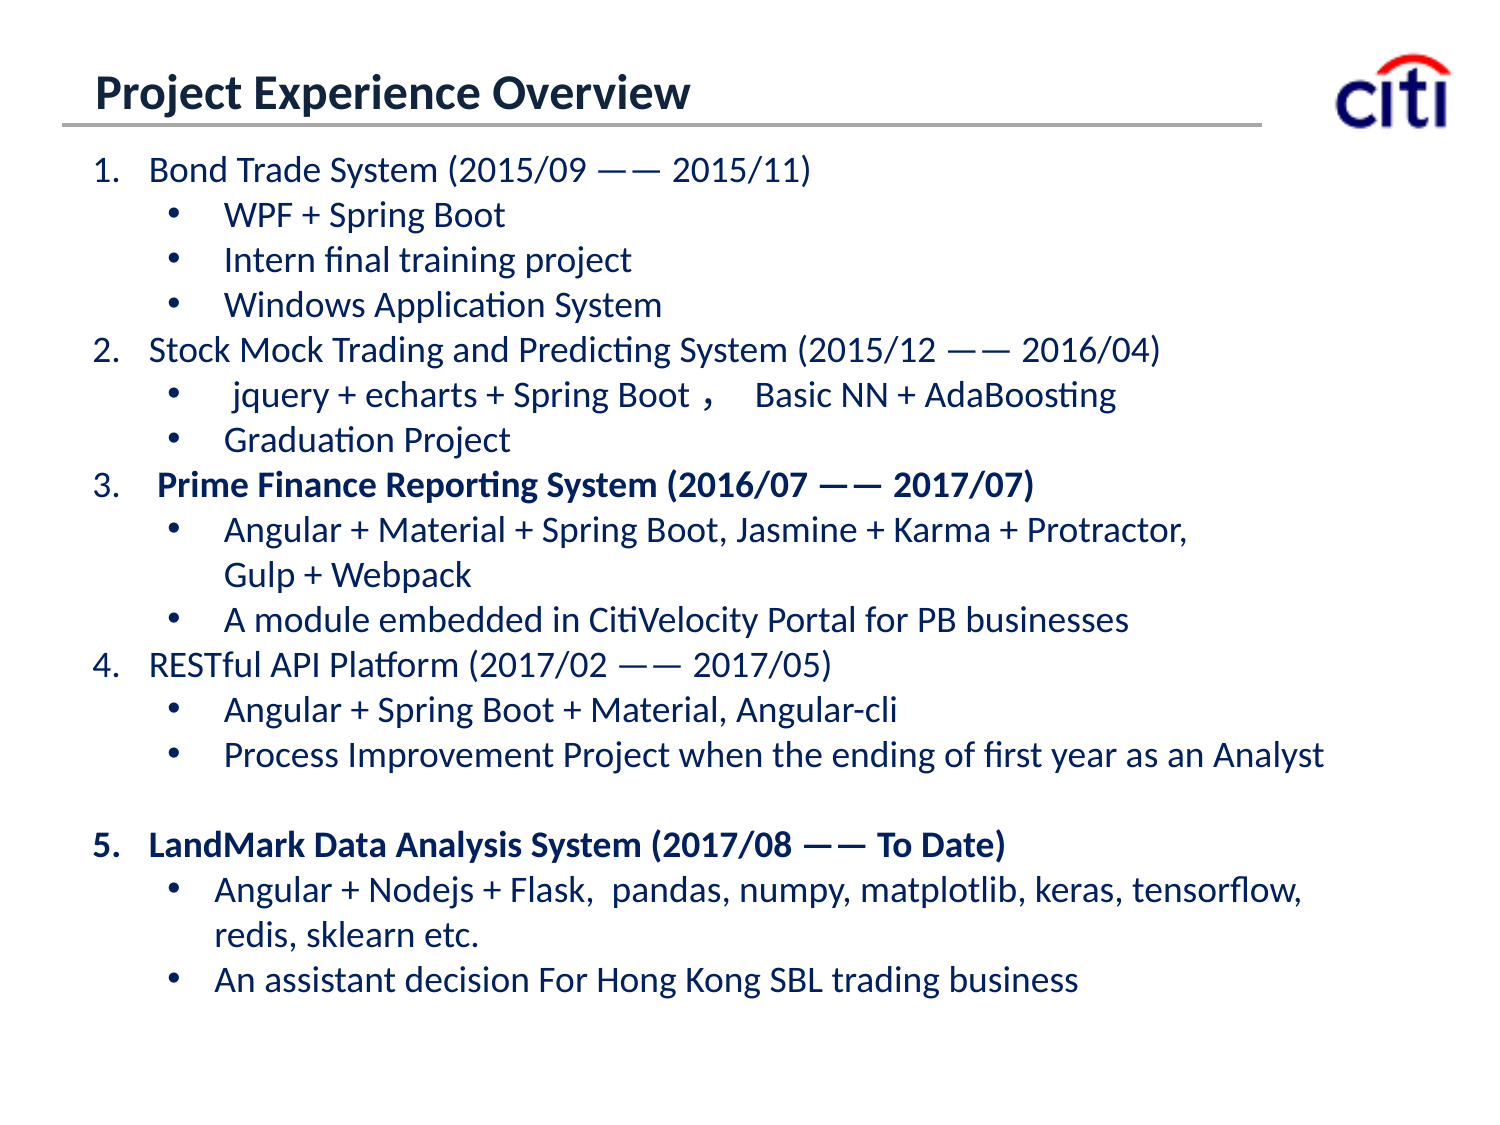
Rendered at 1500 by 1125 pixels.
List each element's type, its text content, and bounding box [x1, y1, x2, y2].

picture [1324, 49, 1473, 139]
text_box Project Experience Overview [80, 52, 707, 124]
text_box Bond Trade System (2015/09 —— 2015/11) WPF + Spring Boot Intern final training project Windows Application System Stock Mock Trading and Predicting System (2015/12 —— 2016/04) jquery + echarts + Spring Boot， Basic NN + AdaBoosting Graduation Project Prime Finance Reporting System (2016/07 —— 2017/07) Angular + Material + Spring Boot, Jasmine + Karma + Protractor, Gulp + Webpack A module embedded in CitiVelocity Portal for PB businesses RESTful API Platform (2017/02 —— 2017/05) Angular + Spring Boot + Material, Angular-cli Process Improvement Project when the ending of first year as an Analyst LandMark Data Analysis System (2017/08 —— To Date) Angular + Nodejs + Flask, pandas, numpy, matplotlib, keras, tensorflow, redis, sklearn etc. An assistant decision For Hong Kong SBL trading business [77, 137, 1388, 1008]
